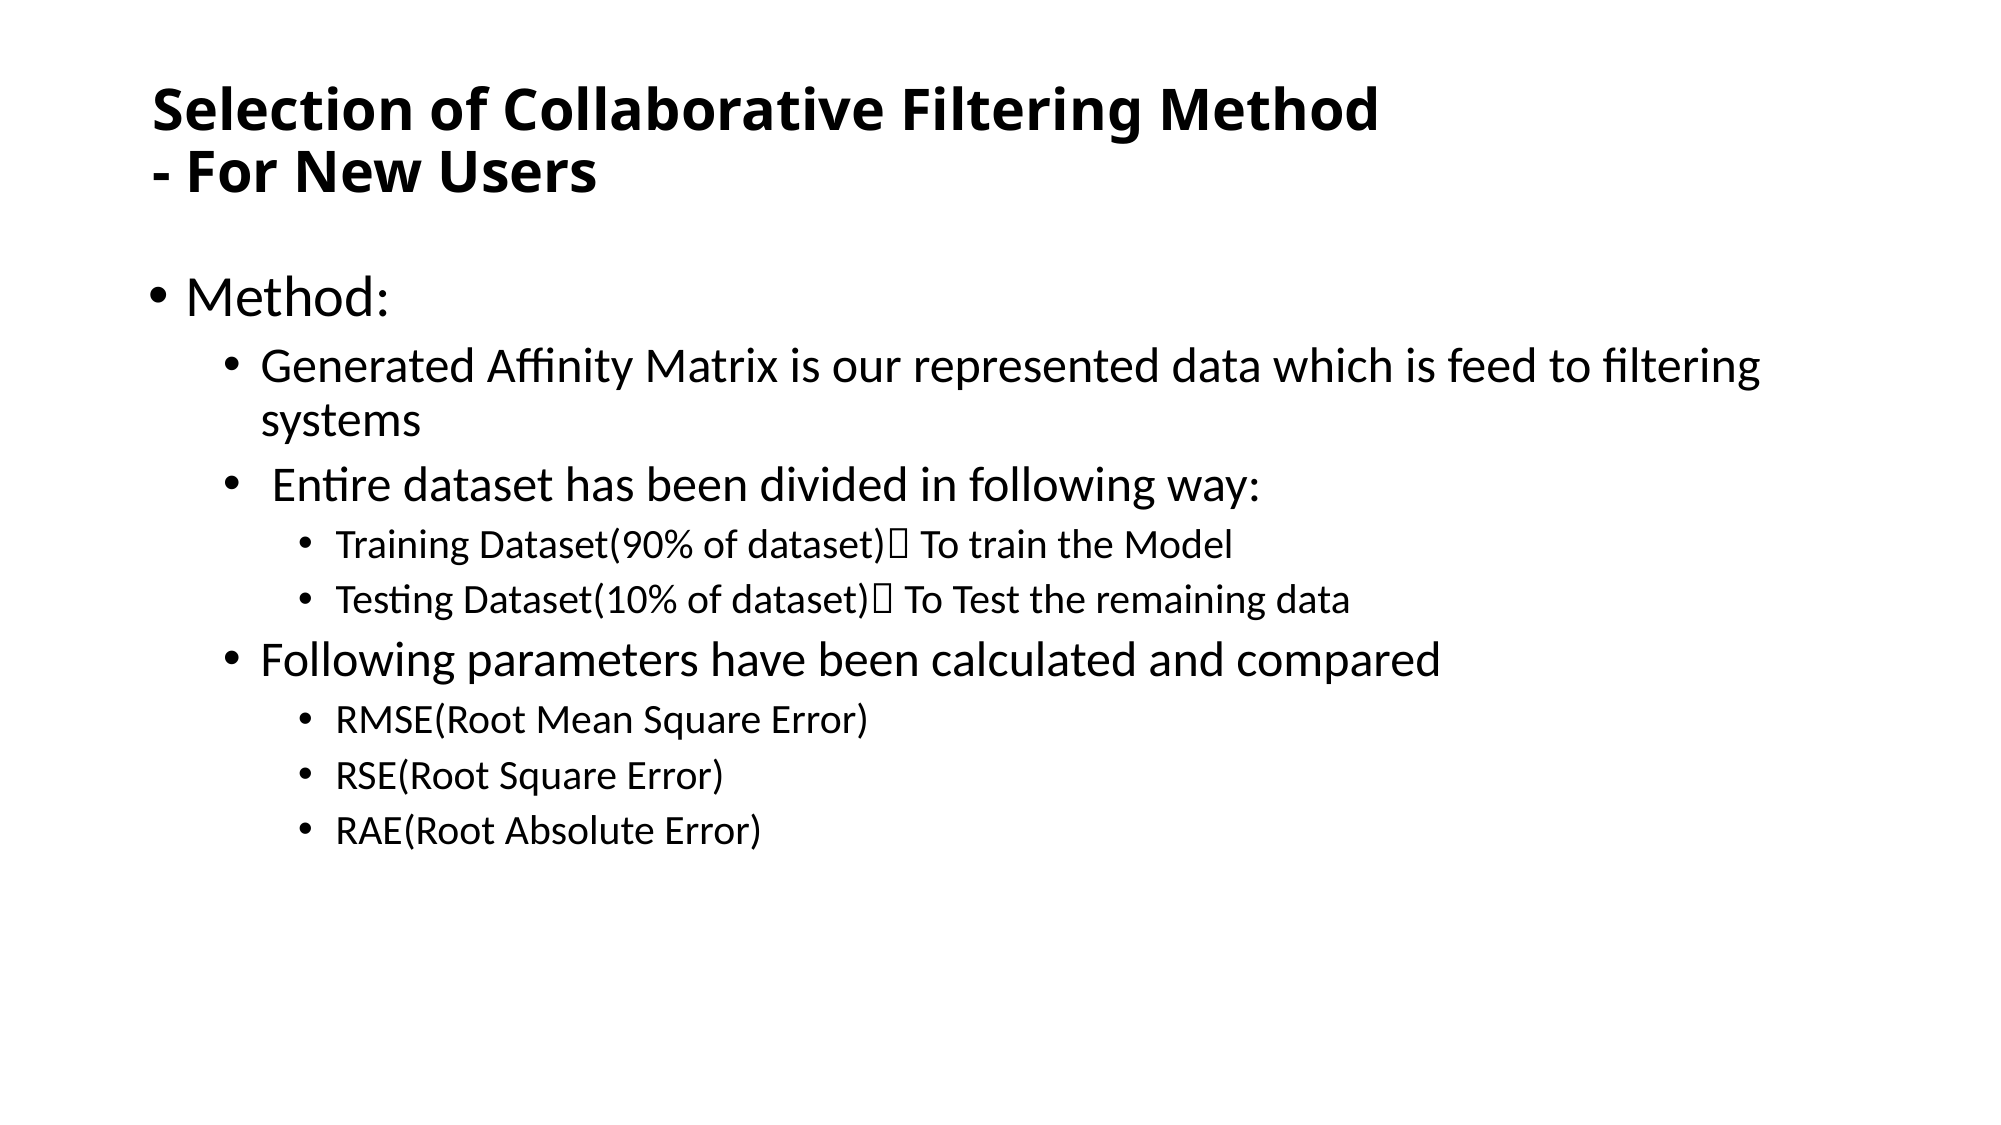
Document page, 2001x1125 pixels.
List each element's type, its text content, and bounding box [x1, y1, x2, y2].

list Method: Generated Affinity Matrix is our represented data which is feed to filtering systems Entire dataset has been divided in following way: Training Dataset(90% of dataset) To train the Model Testing Dataset(10% of dataset) To Test the remaining data Following parameters have been calculated and compared RMSE(Root Mean Square Error) RSE(Root Square Error) RAE(Root Absolute Error) [133, 258, 1859, 973]
title Selection of Collaborative Filtering Method - For New Users [137, 72, 1863, 290]
